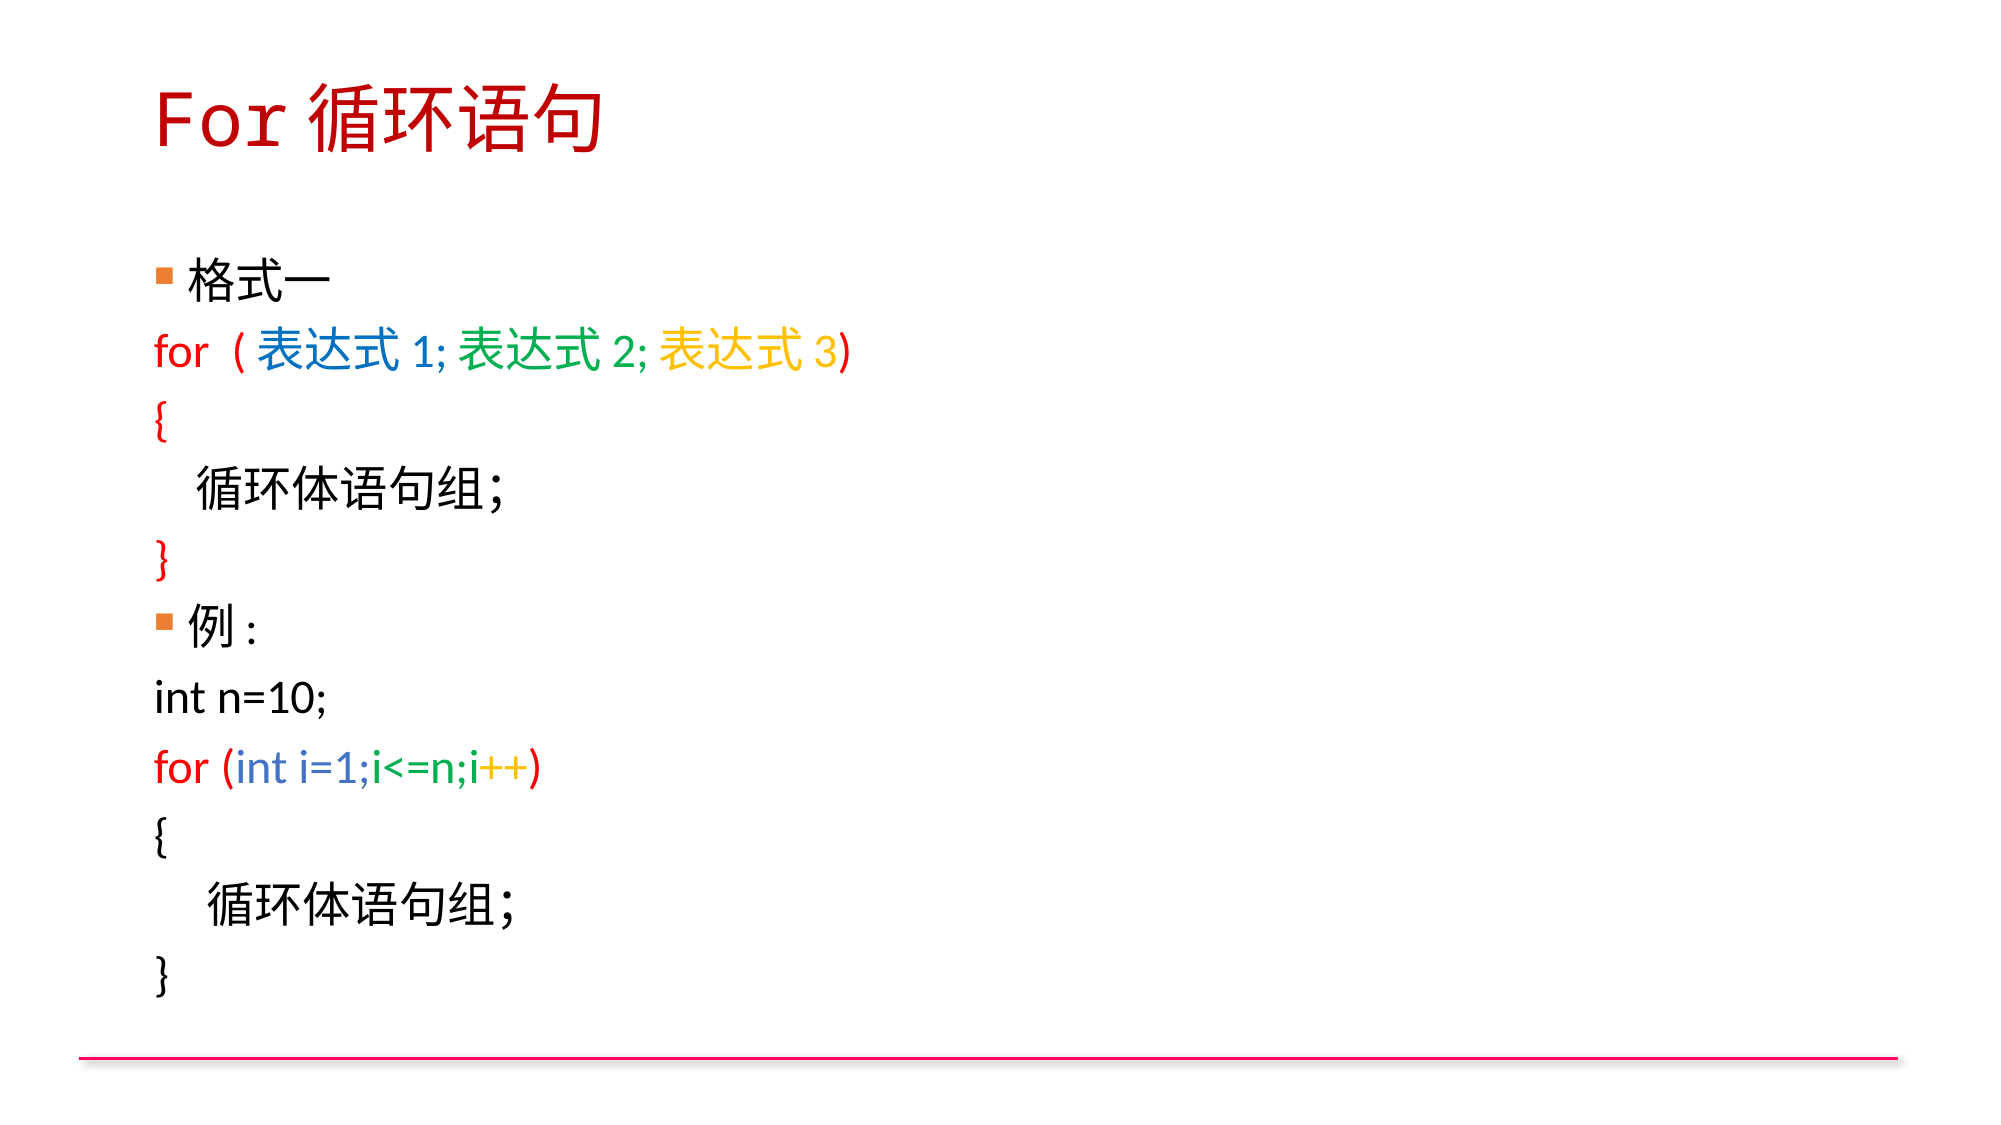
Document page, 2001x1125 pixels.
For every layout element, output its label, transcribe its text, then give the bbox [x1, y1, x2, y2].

title For循环语句 [138, 60, 1864, 185]
list 格式一 for (表达式1;表达式2;表达式3) { 循环体语句组； } 例: int n=10; for (int i=1;i<=n;i++) { 循环体语句组； } [138, 248, 965, 1014]
